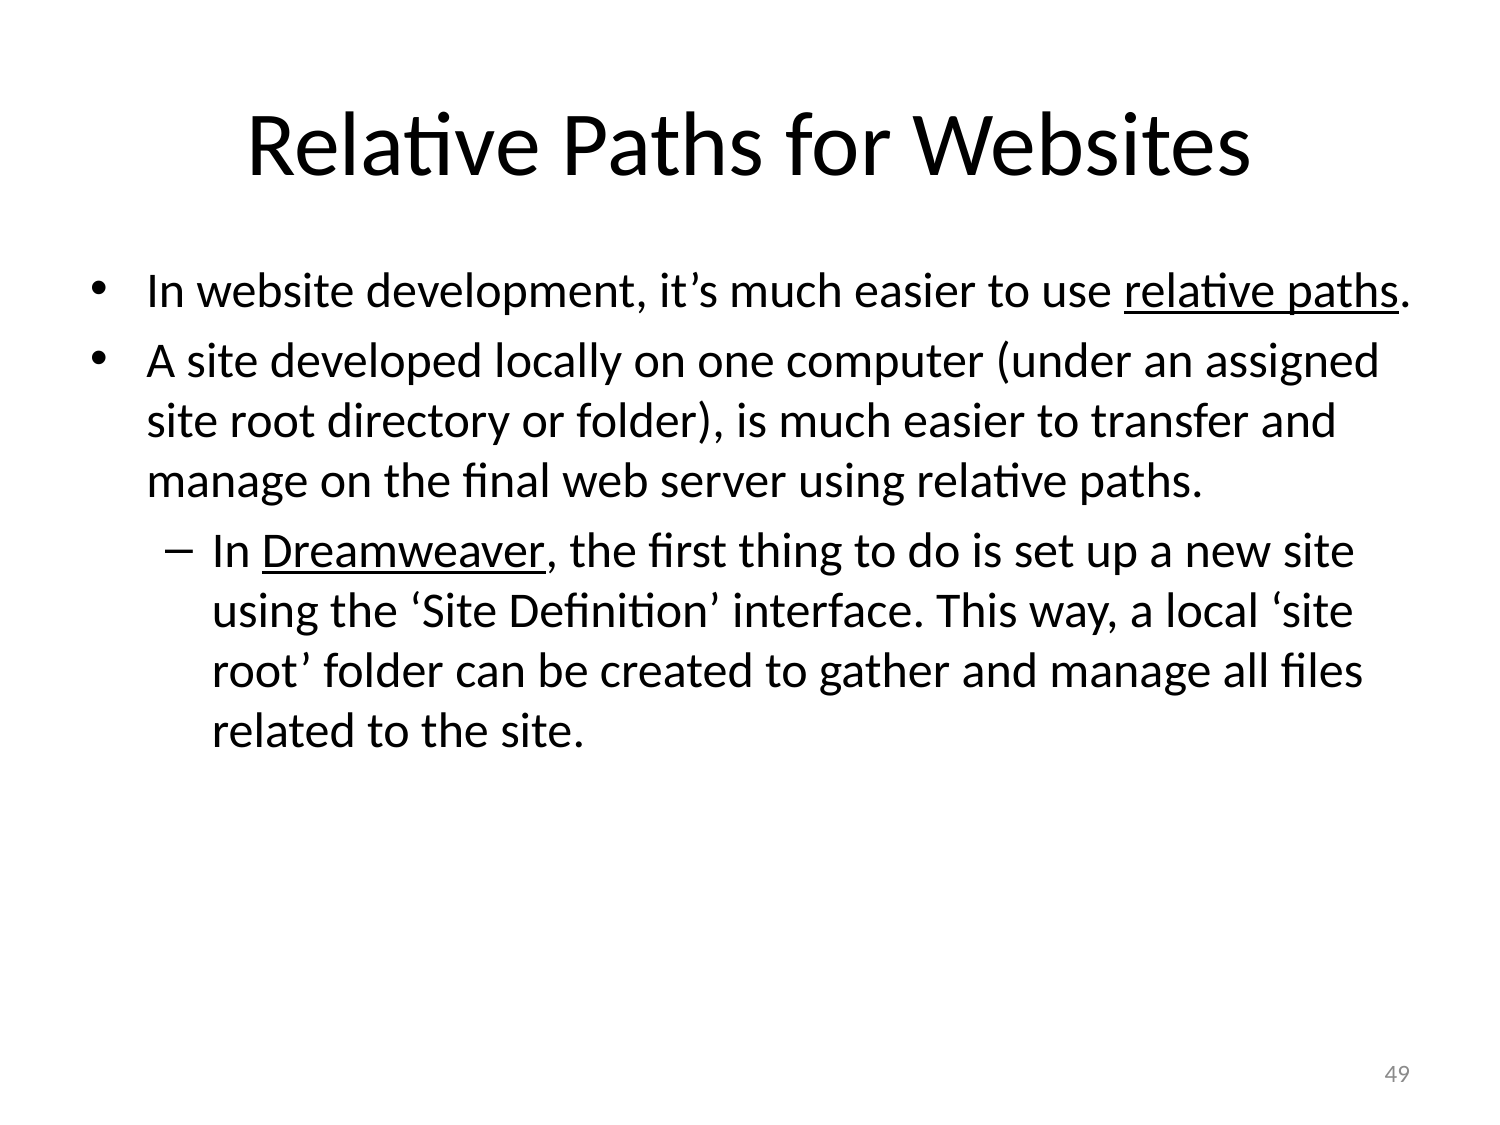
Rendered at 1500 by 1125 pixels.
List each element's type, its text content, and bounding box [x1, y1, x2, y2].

title Relative Paths for Websites [75, 45, 1425, 233]
slide_number 49 [1074, 1042, 1425, 1103]
list In website development, it’s much easier to use relative paths. A site developed locally on one computer (under an assigned site root directory or folder), is much easier to transfer and manage on the final web server using relative paths. In Dreamweaver, the first thing to do is set up a new site using the ‘Site Definition’ interface. This way, a local ‘site root’ folder can be created to gather and manage all files related to the site. [75, 249, 1438, 900]
